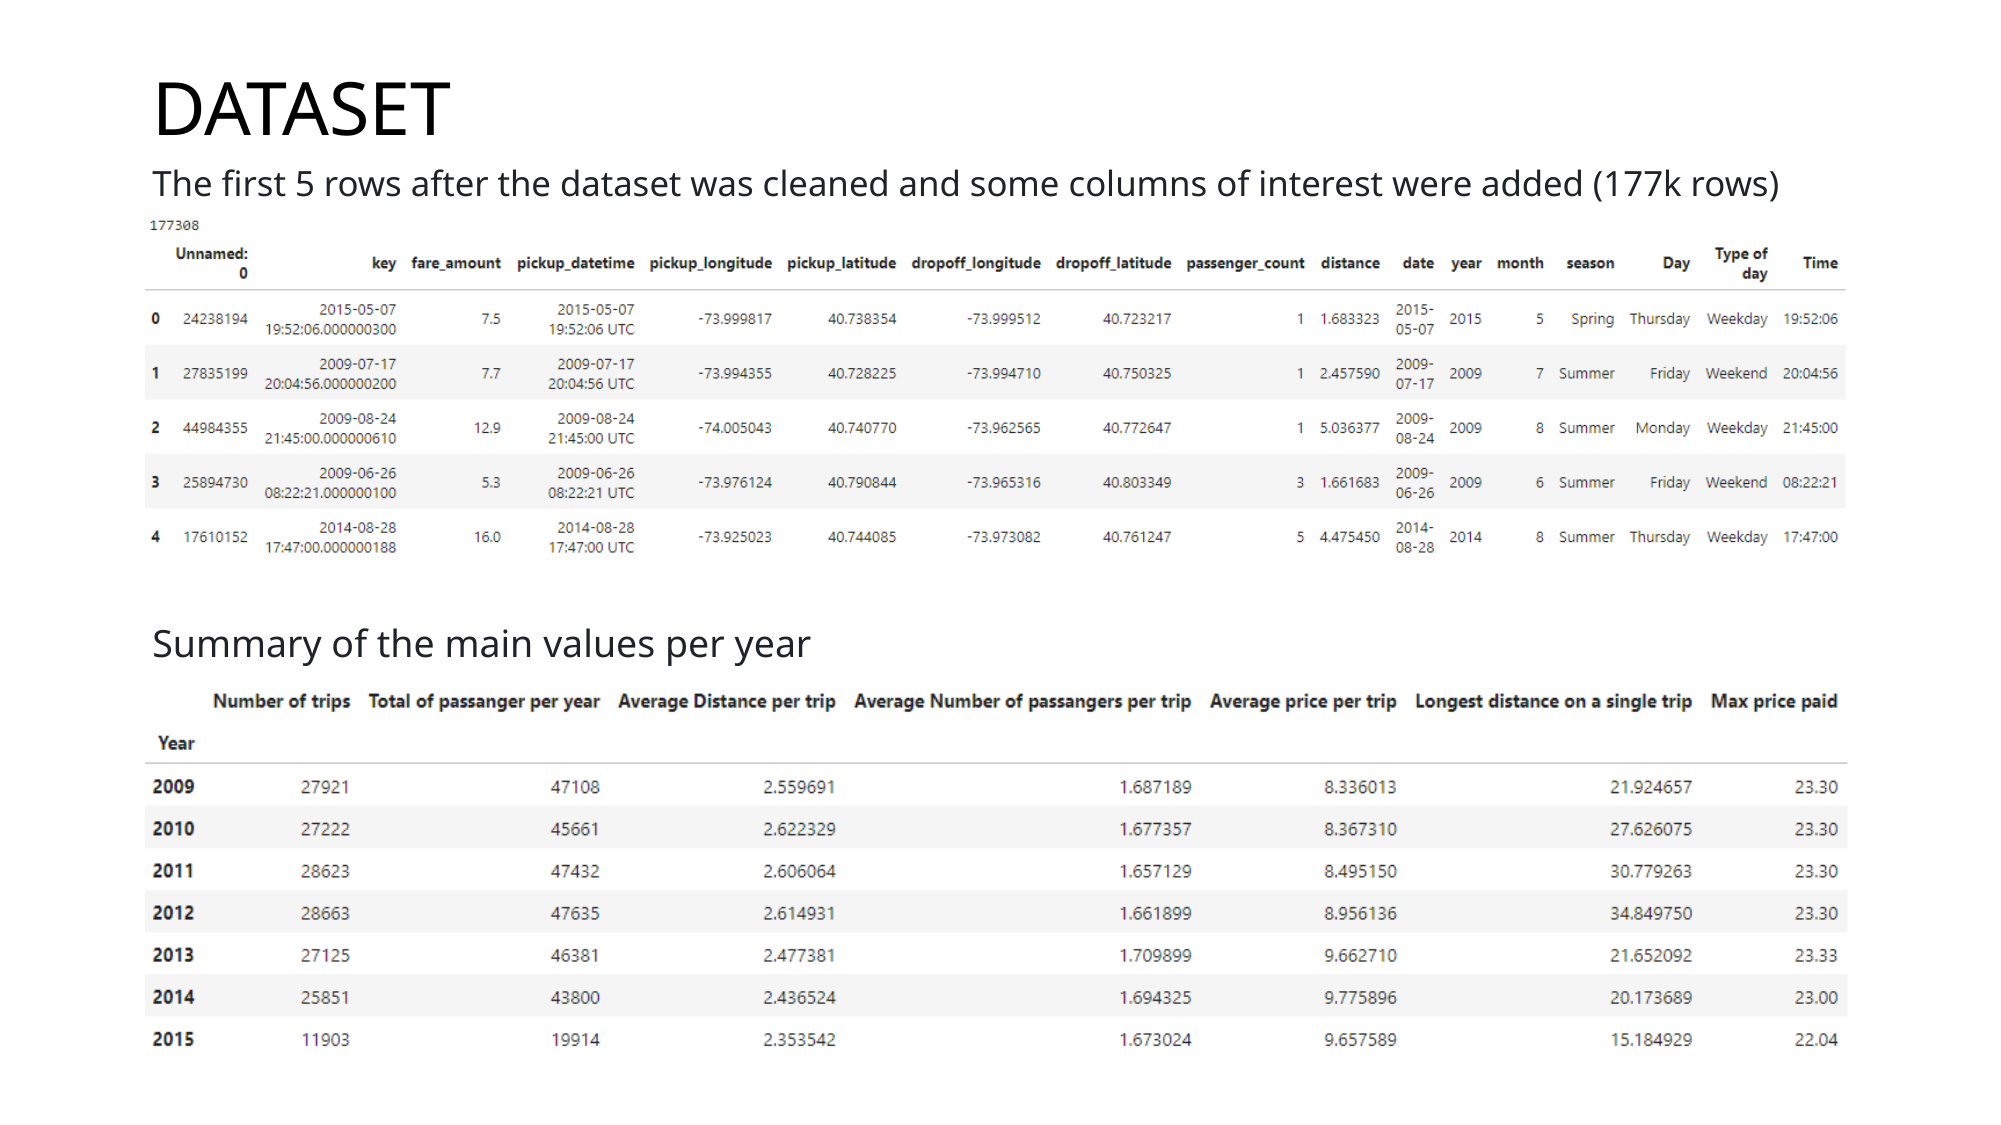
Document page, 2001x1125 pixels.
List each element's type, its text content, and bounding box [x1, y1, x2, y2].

picture [145, 684, 1863, 1070]
title DATASET [137, 64, 1863, 159]
list The first 5 rows after the dataset was cleaned and some columns of interest were added (177k rows) [137, 159, 1863, 216]
text_box Summary of the main values per year [137, 617, 1863, 674]
picture [145, 215, 1863, 577]
